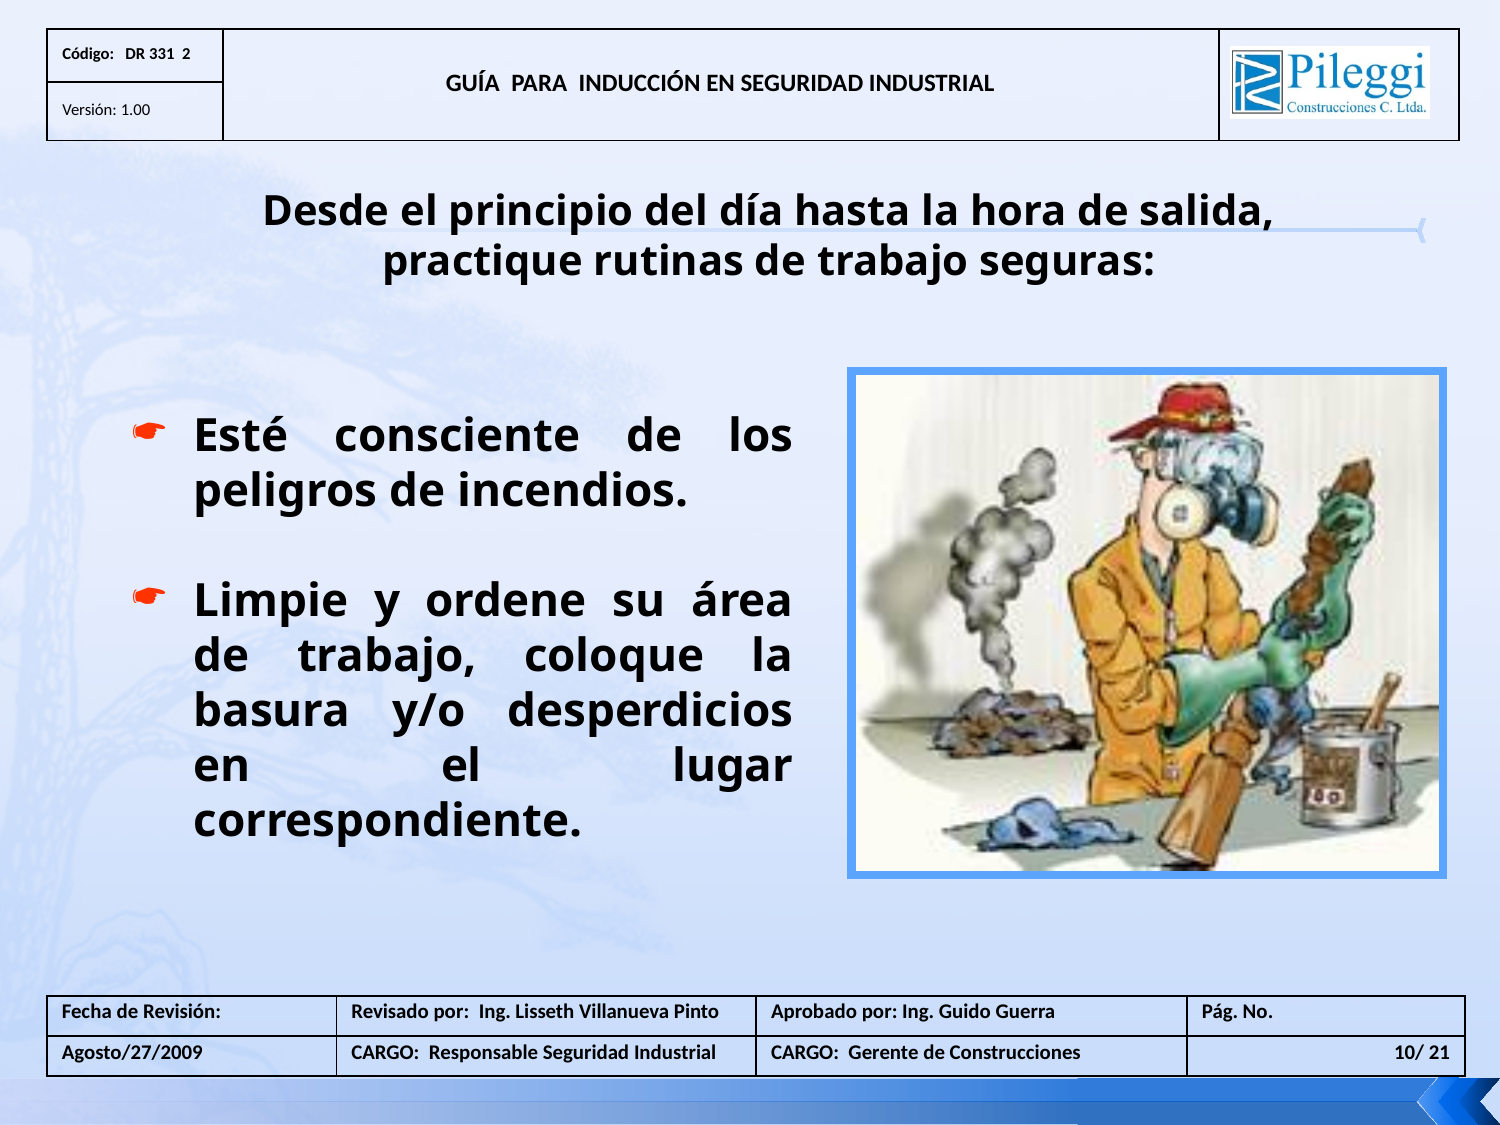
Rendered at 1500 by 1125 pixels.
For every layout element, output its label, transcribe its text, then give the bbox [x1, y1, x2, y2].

table_header Fecha de Revisión: [48, 997, 336, 1035]
table_header Pág. No. [1188, 997, 1464, 1035]
text_box Esté consciente de los peligros de incendios. Limpie y ordene su área de trabajo, coloque la basura y/o desperdicios en el lugar correspondiente. [117, 398, 809, 908]
table_cell CARGO: Gerente de Construcciones [757, 1037, 1186, 1075]
title Desde el principio del día hasta la hora de salida, practique rutinas de trabajo seguras: [93, 132, 1444, 335]
table_cell CARGO: Responsable Seguridad Industrial [337, 1037, 755, 1075]
table_header Aprobado por: Ing. Guido Guerra [757, 997, 1186, 1035]
picture [1230, 46, 1430, 119]
picture [854, 374, 1440, 872]
table_cell 10/ 21 [1188, 1037, 1464, 1075]
table_header Revisado por: Ing. Lisseth Villanueva Pinto [337, 997, 755, 1035]
table_cell Agosto/27/2009 [48, 1037, 336, 1075]
